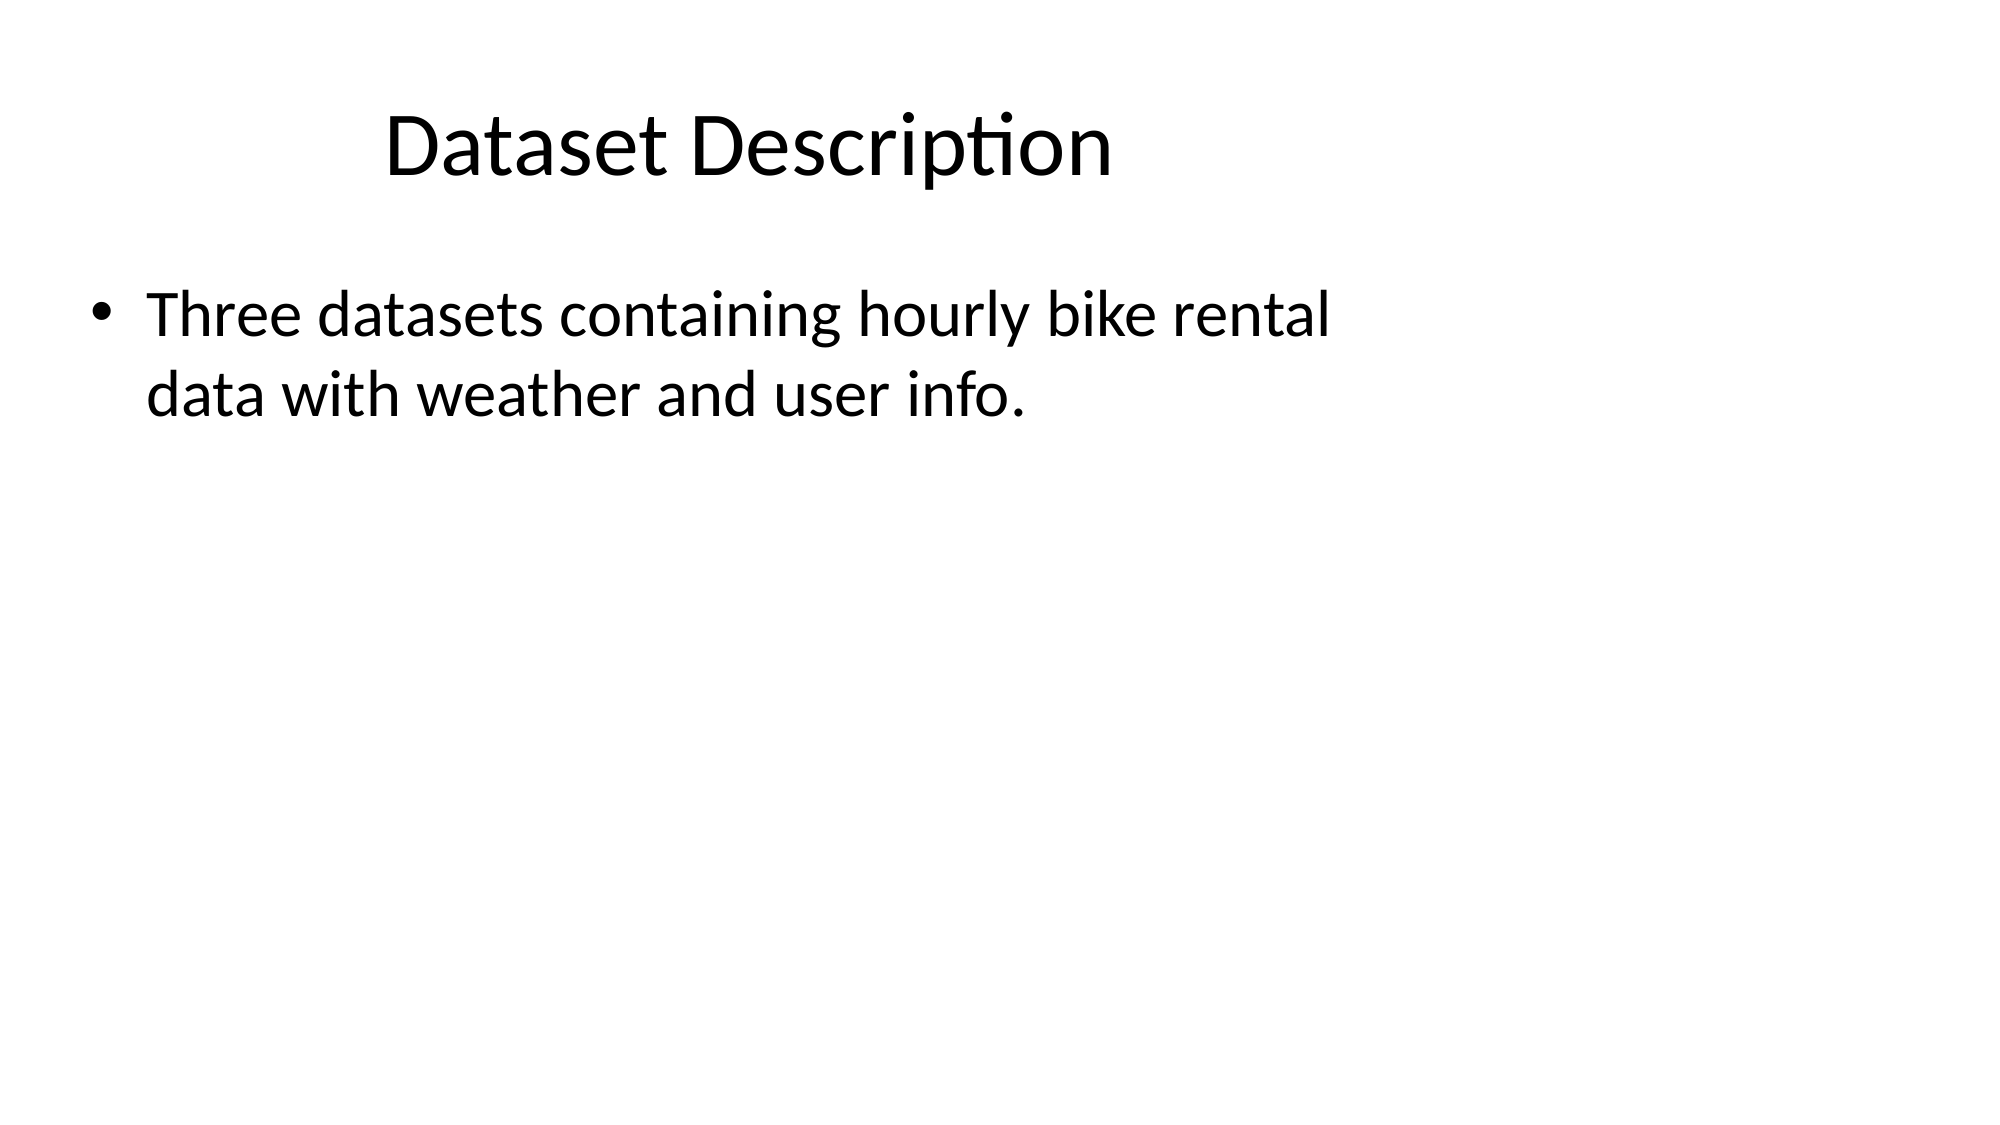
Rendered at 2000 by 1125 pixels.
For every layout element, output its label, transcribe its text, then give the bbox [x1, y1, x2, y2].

title Dataset Description [75, 45, 1425, 233]
list Three datasets containing hourly bike rental data with weather and user info. [75, 262, 1425, 1005]
